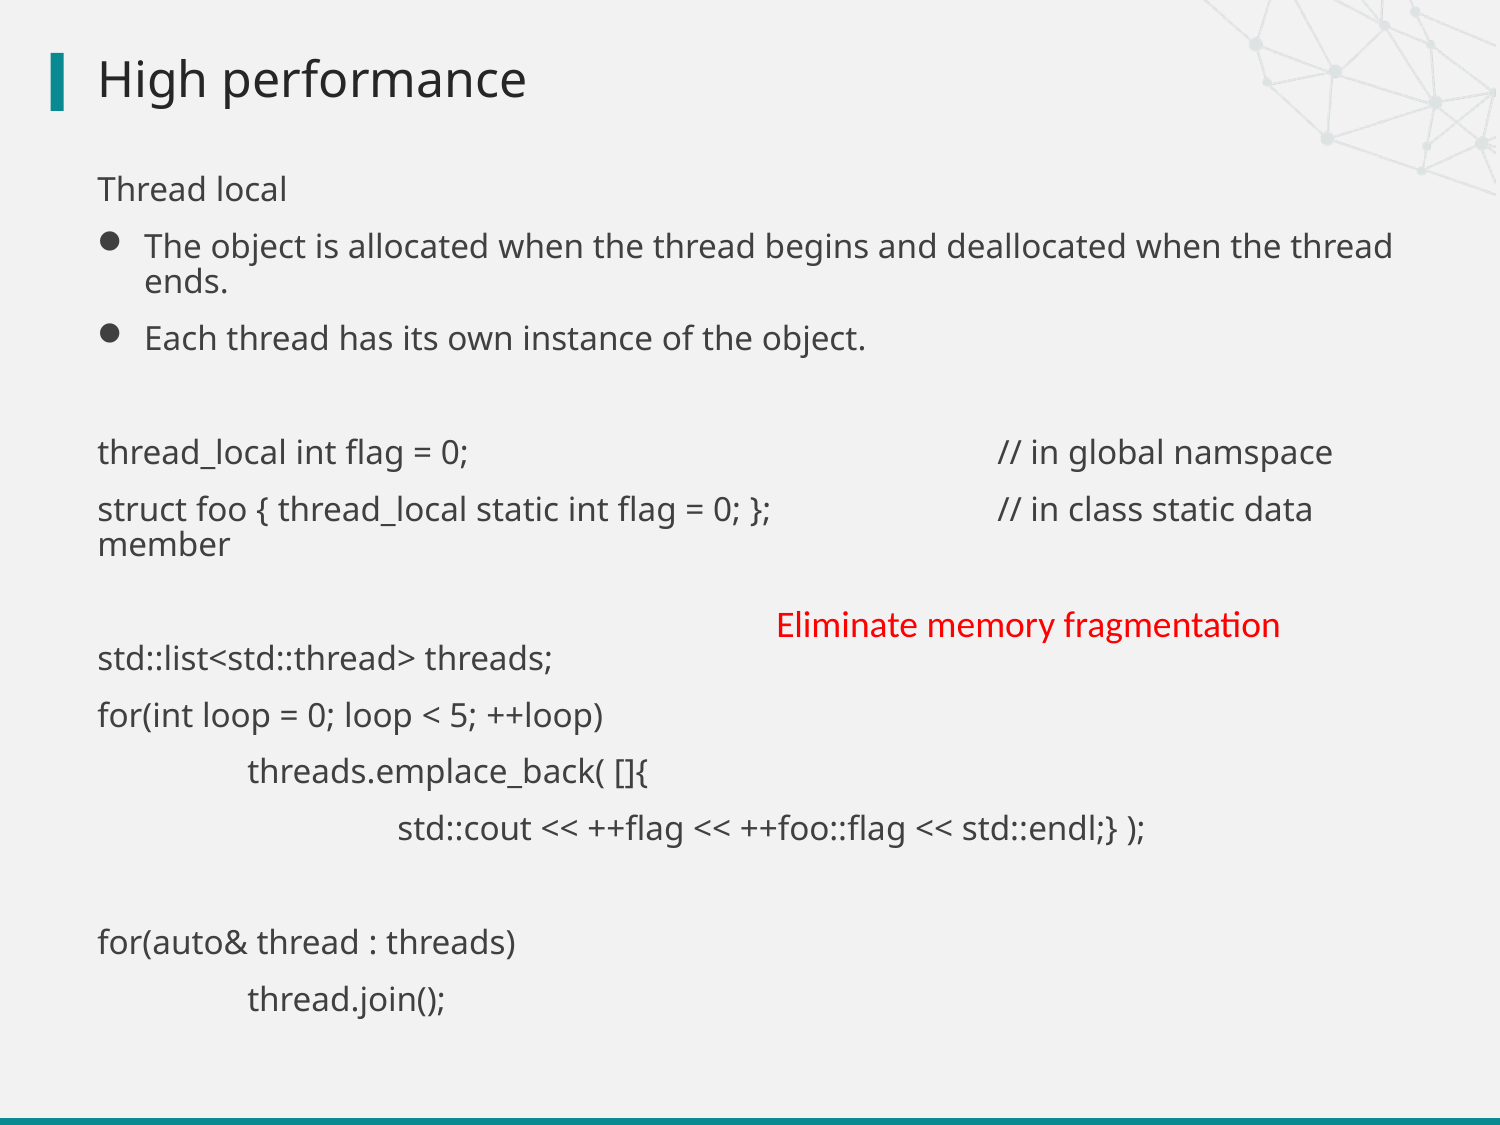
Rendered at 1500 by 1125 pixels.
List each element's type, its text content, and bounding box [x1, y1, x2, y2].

picture [0, 1118, 1500, 1125]
title High performance [82, 46, 1185, 117]
list Thread local The object is allocated when the thread begins and deallocated when the thread ends. Each thread has its own instance of the object. thread_local int flag = 0; // in global namspace struct foo { thread_local static int flag = 0; }; // in class static data member std::list<std::thread> threads; for(int loop = 0; loop < 5; ++loop) threads.emplace_back( []{ std::cout << ++flag << ++foo::flag << std::endl;} ); for(auto& thread : threads) thread.join(); [82, 165, 1457, 1018]
text_box Eliminate memory fragmentation [761, 592, 1297, 653]
